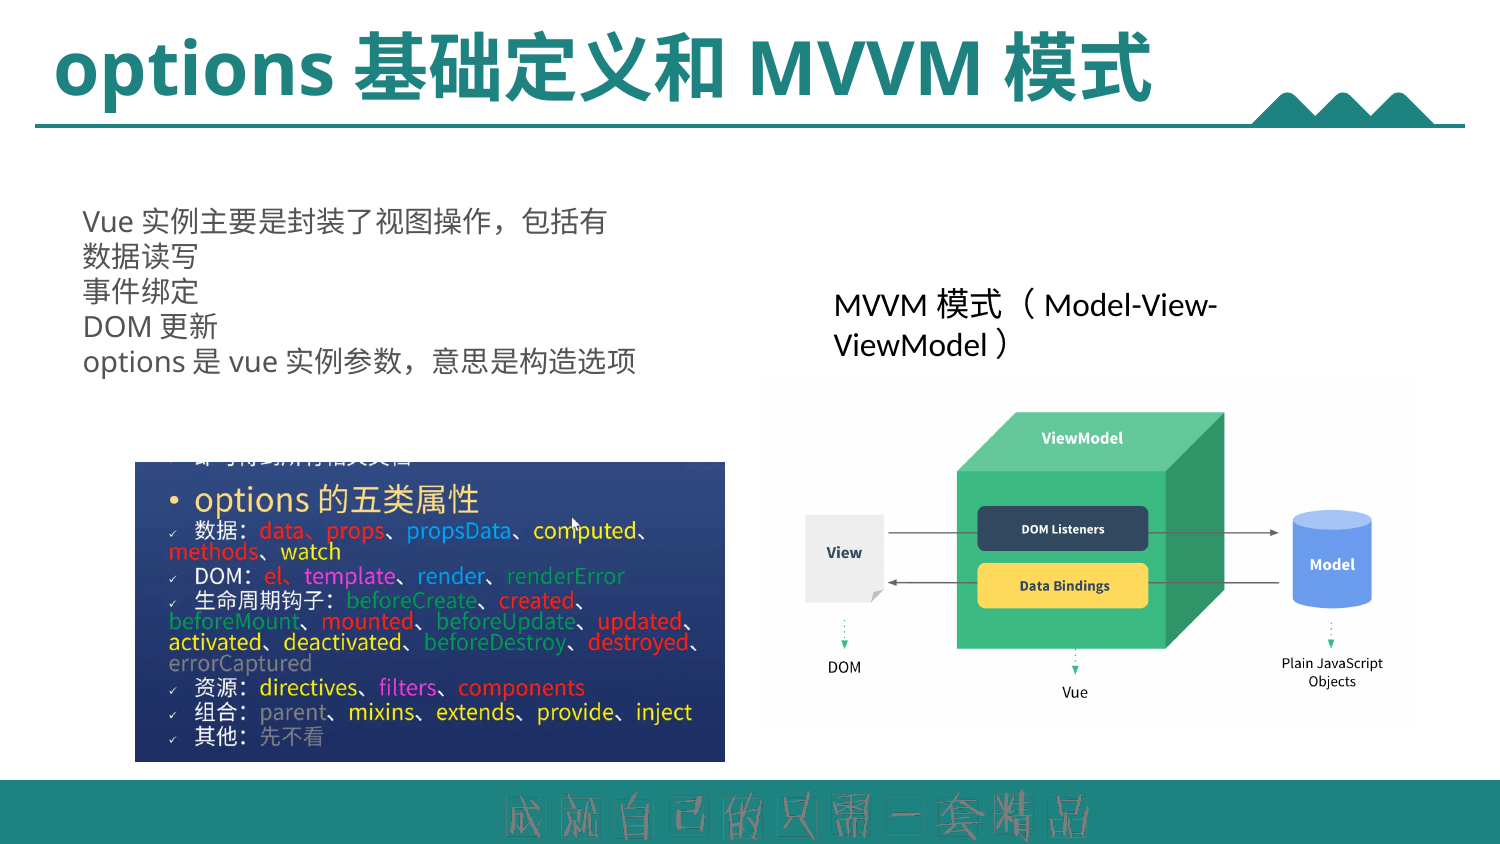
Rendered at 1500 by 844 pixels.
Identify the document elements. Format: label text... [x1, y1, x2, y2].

title options基础定义和MVVM模式 [45, 19, 1172, 112]
picture [134, 462, 725, 763]
list Vue实例主要是封装了视图操作，包括有 数据读写 事件绑定 DOM更新 options是vue实例参数，意思是构造选项 [74, 195, 1426, 723]
picture [758, 375, 1417, 726]
text_box MVVM模式（Model-View-ViewModel） [825, 275, 1409, 371]
picture [467, 788, 1092, 842]
